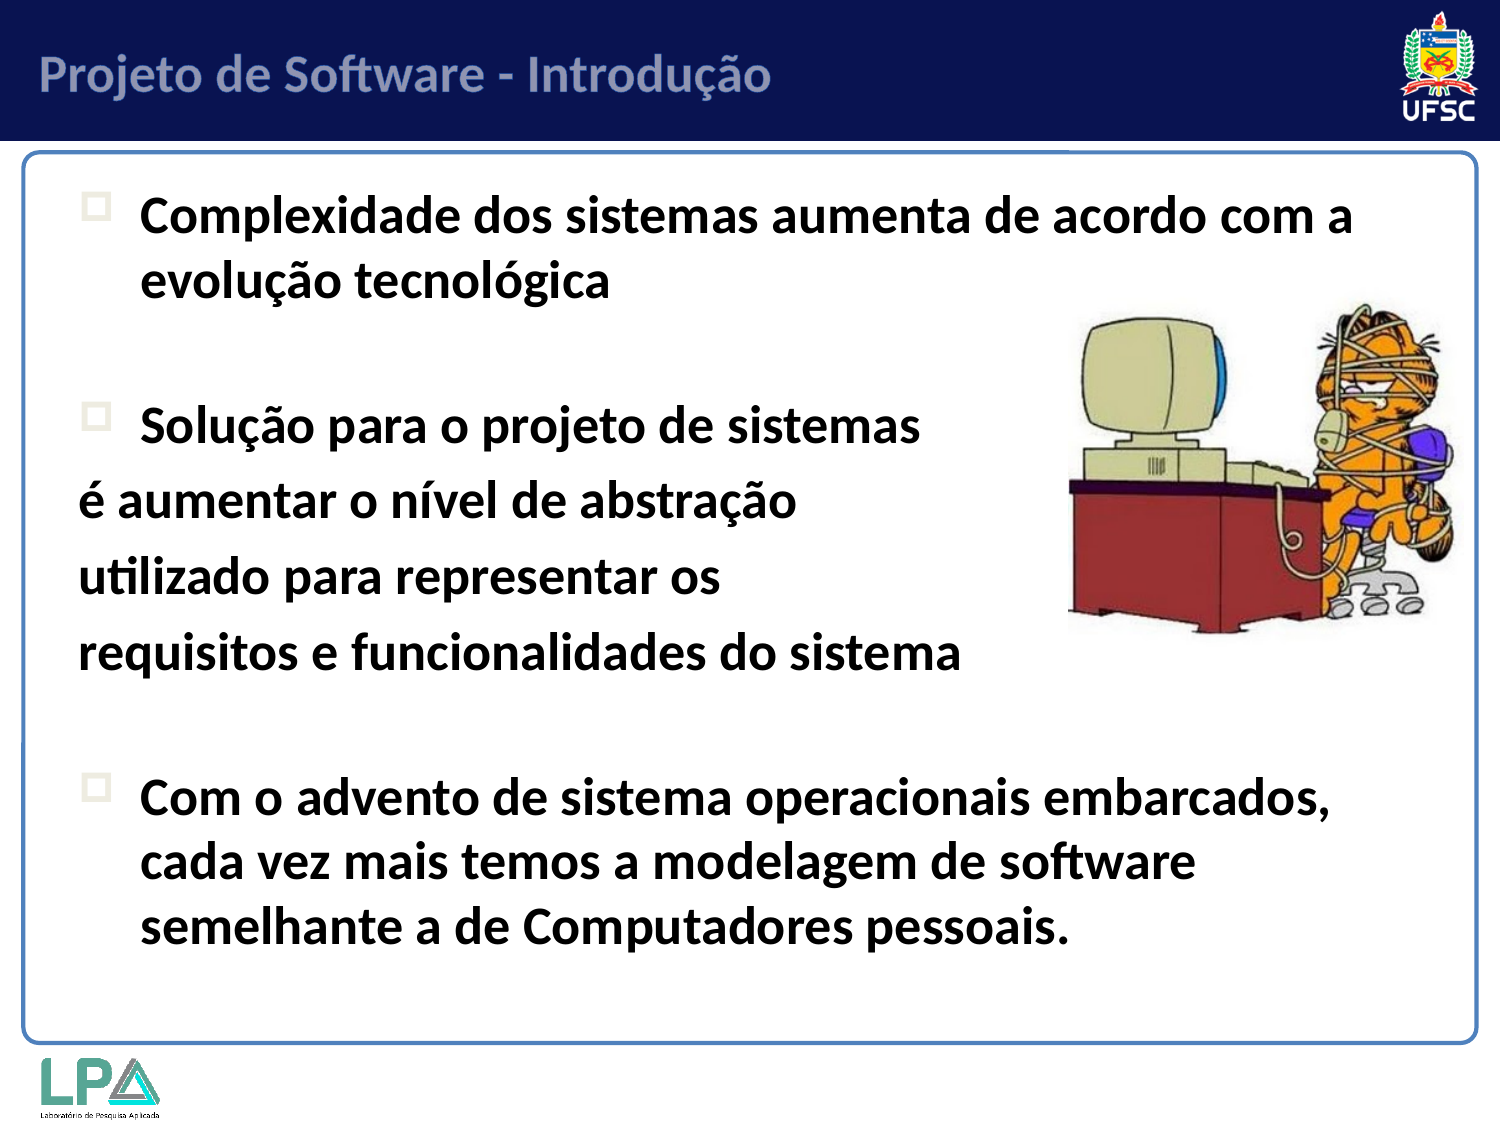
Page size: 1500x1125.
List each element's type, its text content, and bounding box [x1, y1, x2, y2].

picture [0, 0, 1500, 141]
text_box Complexidade dos sistemas aumenta de acordo com a evolução tecnológica Solução para o projeto de sistemas é aumentar o nível de abstração utilizado para representar os requisitos e funcionalidades do sistema Com o advento de sistema operacionais embarcados, cada vez mais temos a modelagem de software semelhante a de Computadores pessoais. [64, 172, 1394, 847]
picture [1068, 278, 1464, 648]
picture [41, 1058, 160, 1120]
